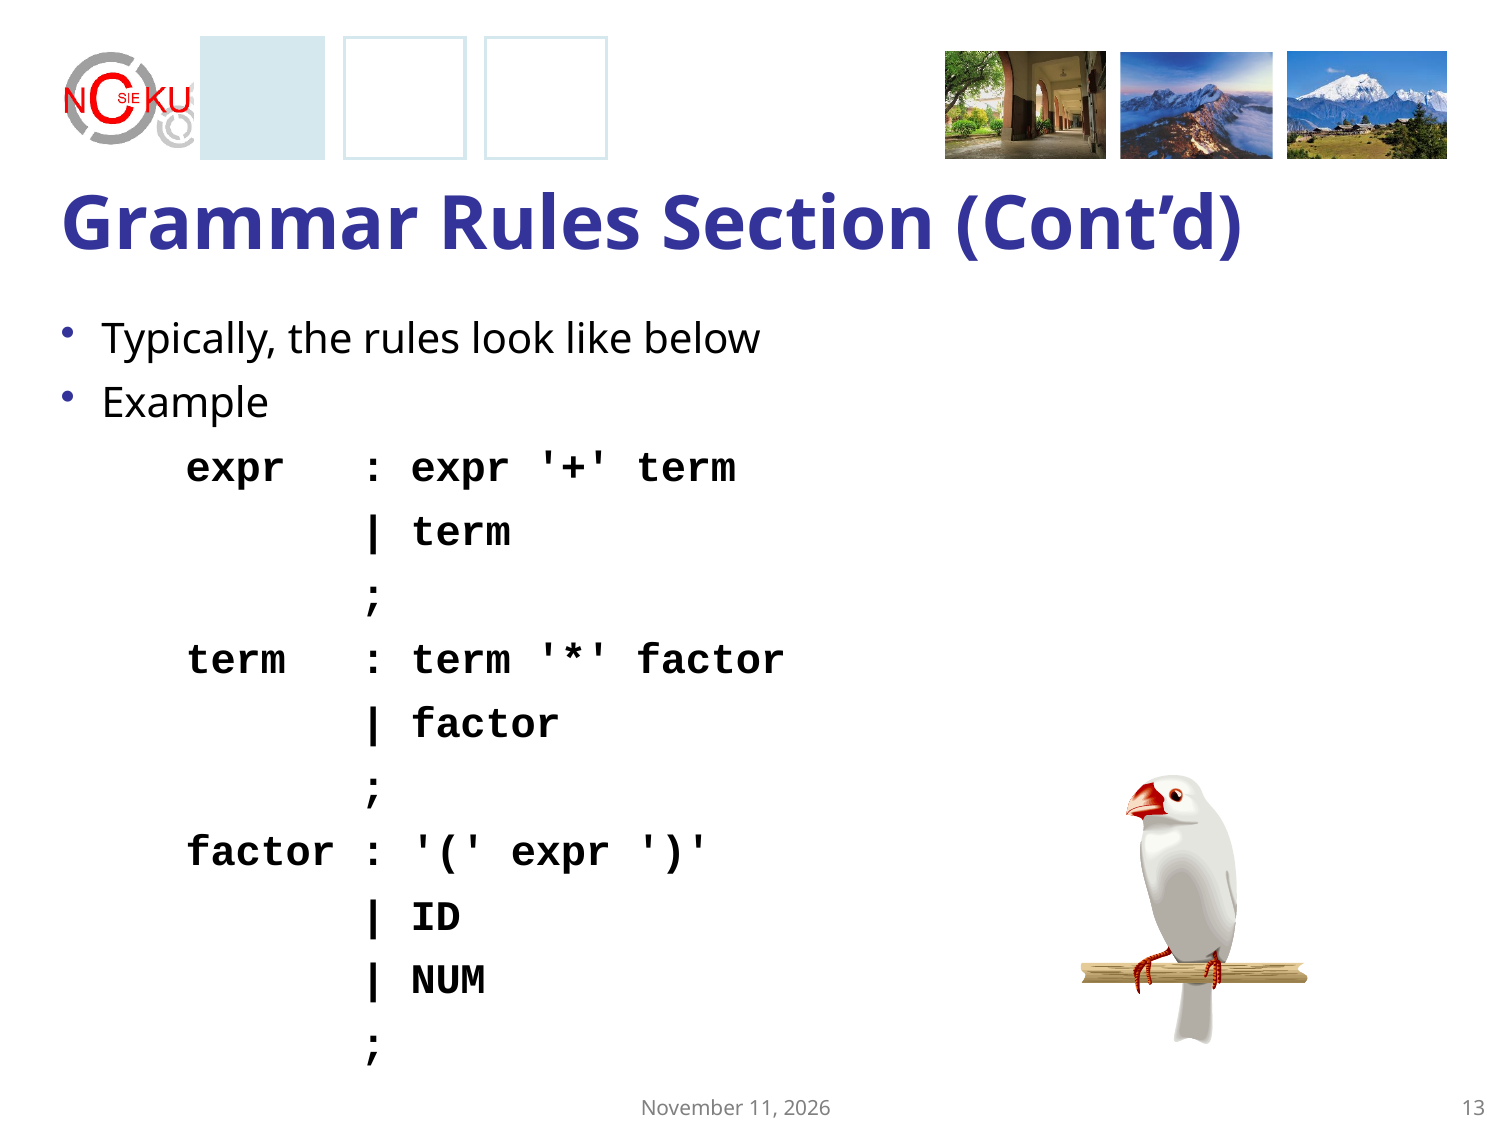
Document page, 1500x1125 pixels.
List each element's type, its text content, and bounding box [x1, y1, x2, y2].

picture [1120, 52, 1273, 159]
picture [59, 37, 194, 161]
list Typically, the rules look like below Example expr : expr '+' term | term ; term : term '*' factor | factor ; factor : '(' expr ')' | ID | NUM ; [60, 317, 1421, 1076]
slide_number 13 [1423, 1087, 1500, 1125]
title Grammar Rules Section (Cont’d) [60, 160, 1421, 290]
picture [945, 51, 1106, 159]
picture [1287, 51, 1447, 159]
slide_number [625, 1087, 875, 1125]
picture [1080, 774, 1308, 1044]
